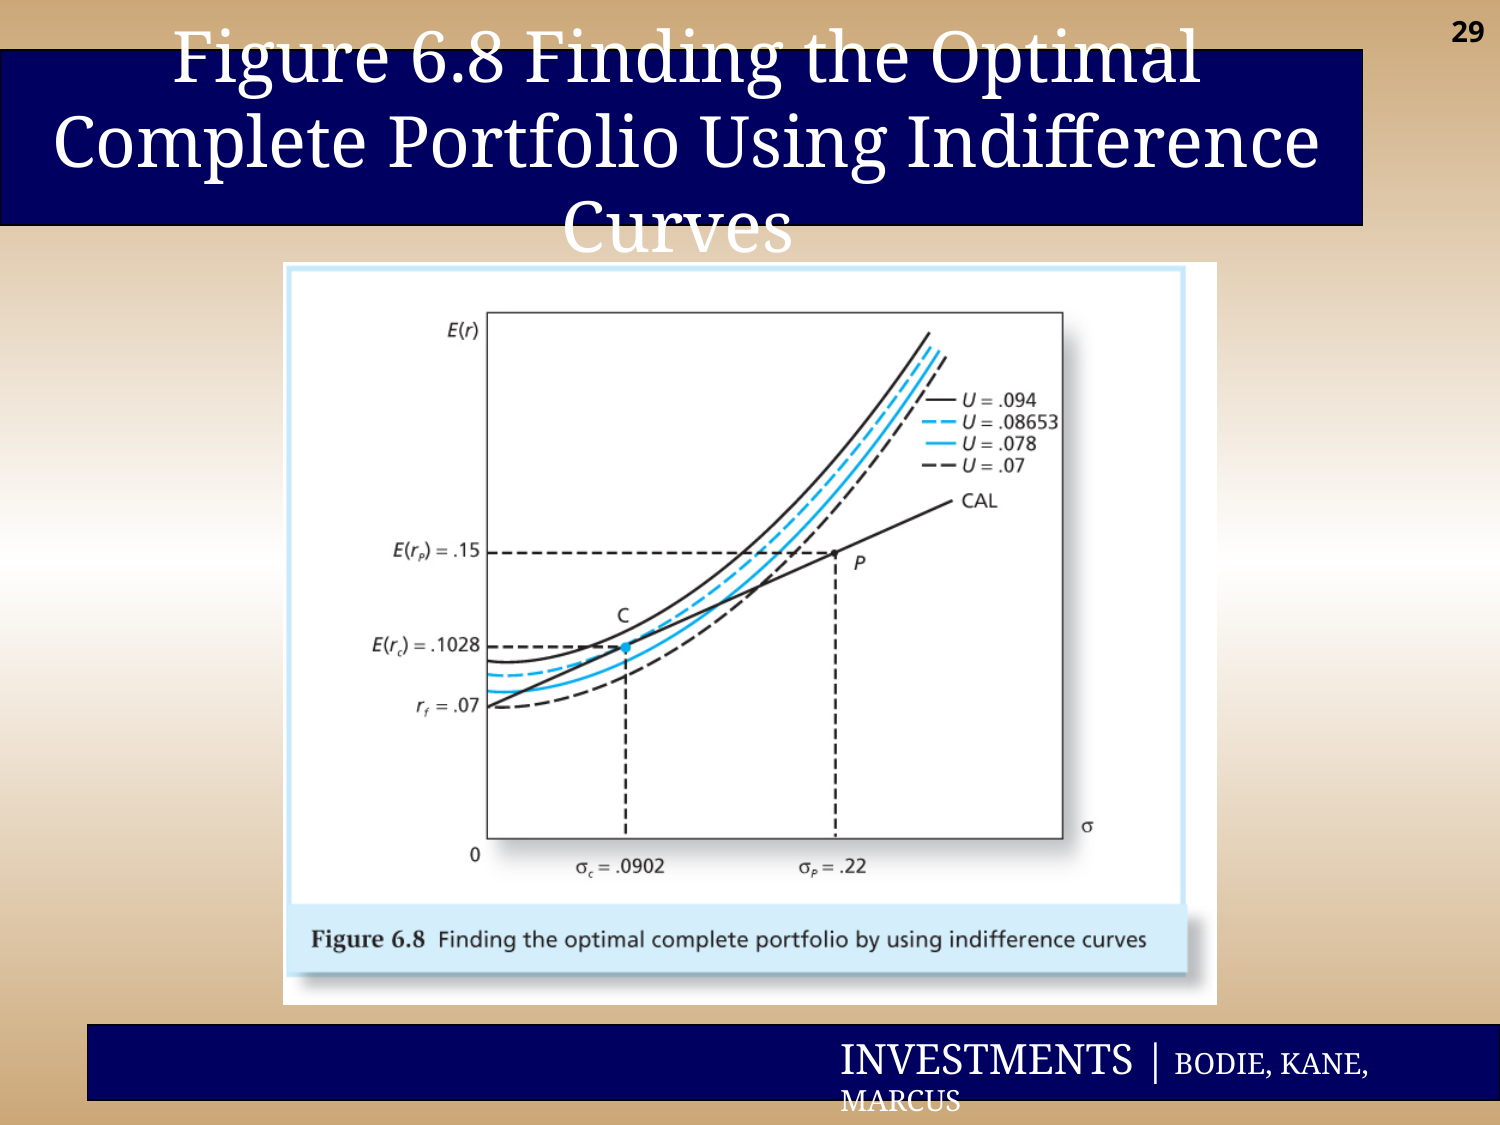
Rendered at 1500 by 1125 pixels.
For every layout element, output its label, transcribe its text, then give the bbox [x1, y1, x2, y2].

slide_number ‹#› [1149, 6, 1500, 85]
title Figure 6.8 Finding the Optimal Complete Portfolio Using Indifference Curves [12, 45, 1363, 233]
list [283, 262, 1217, 1006]
